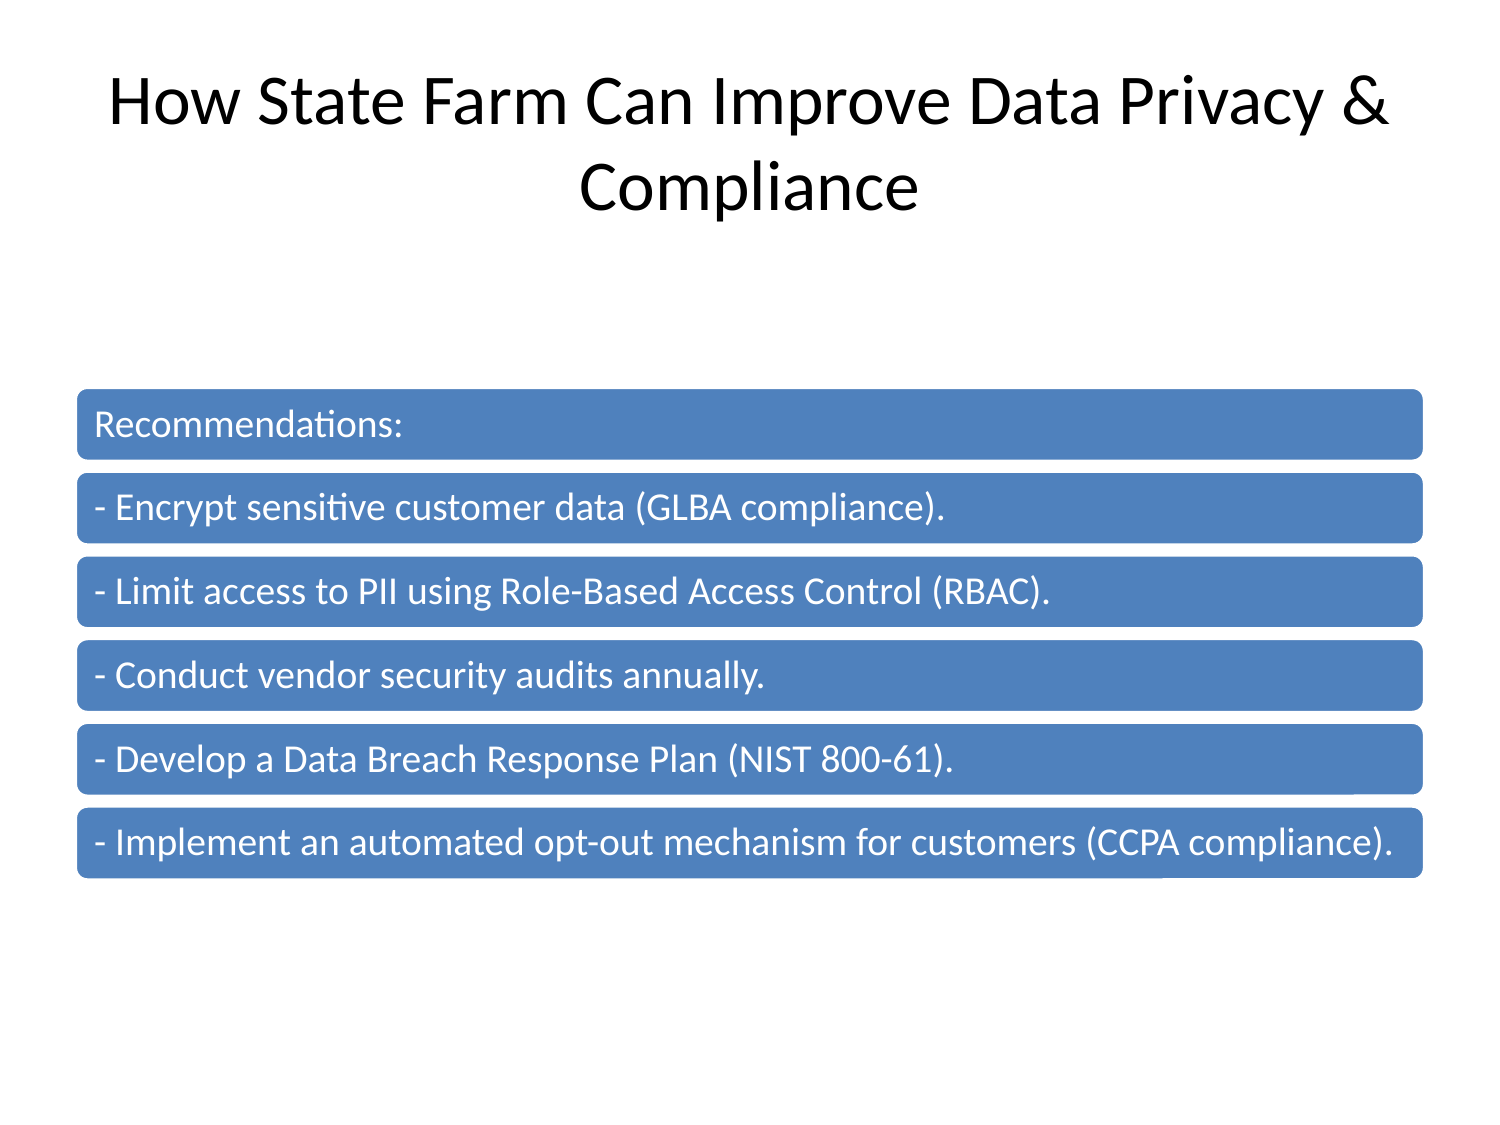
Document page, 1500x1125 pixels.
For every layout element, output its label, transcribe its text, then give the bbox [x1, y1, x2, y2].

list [74, 262, 1426, 1006]
title How State Farm Can Improve Data Privacy & Compliance [75, 45, 1425, 233]
